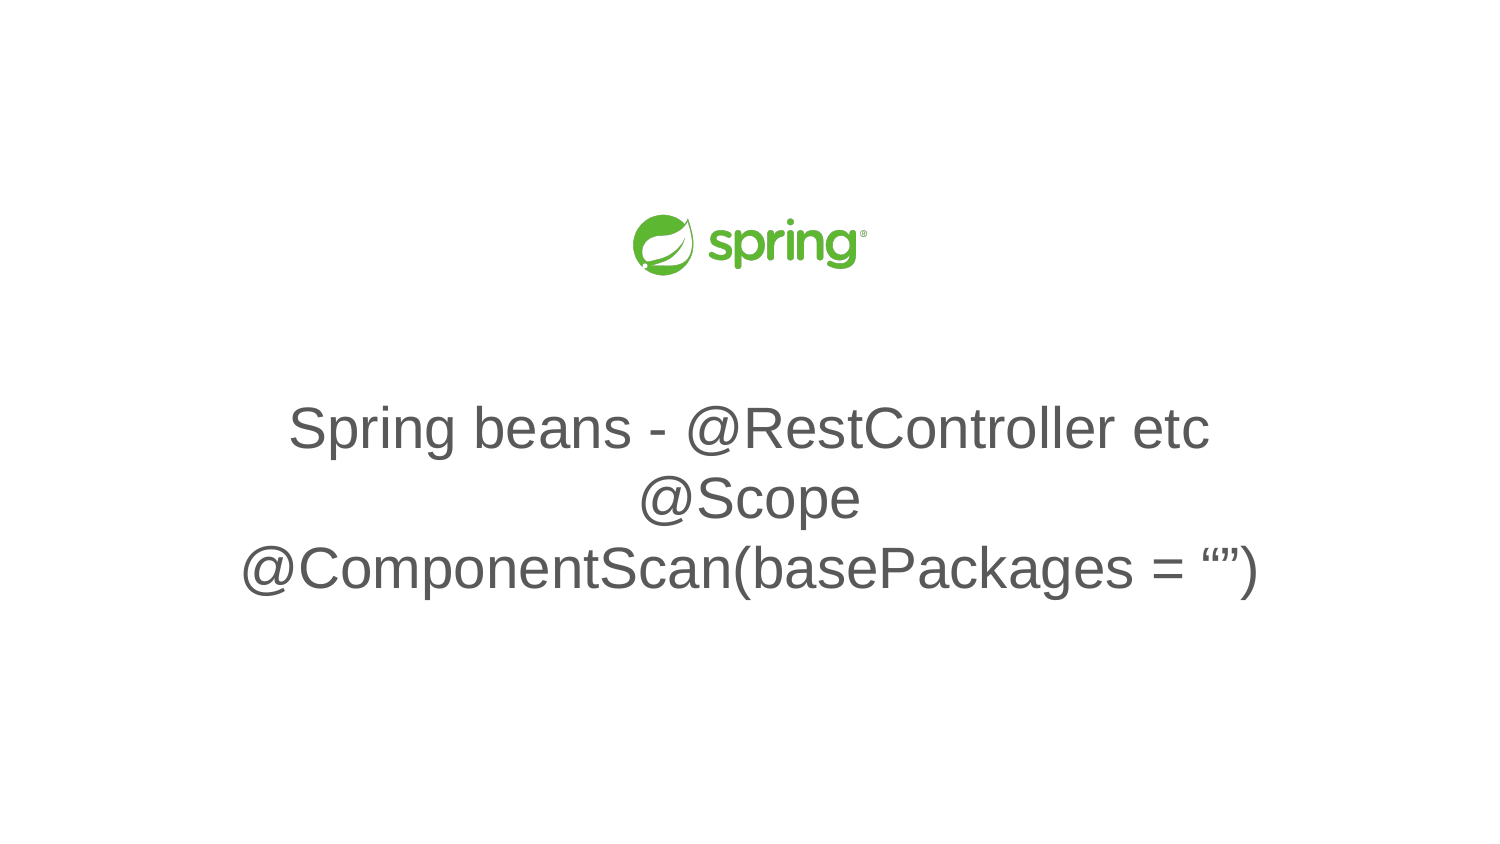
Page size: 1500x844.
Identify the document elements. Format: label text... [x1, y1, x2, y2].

picture [597, 143, 903, 347]
subtitle Spring beans - @RestController etc @Scope @ComponentScan(basePackages = “”) [0, 375, 1500, 629]
